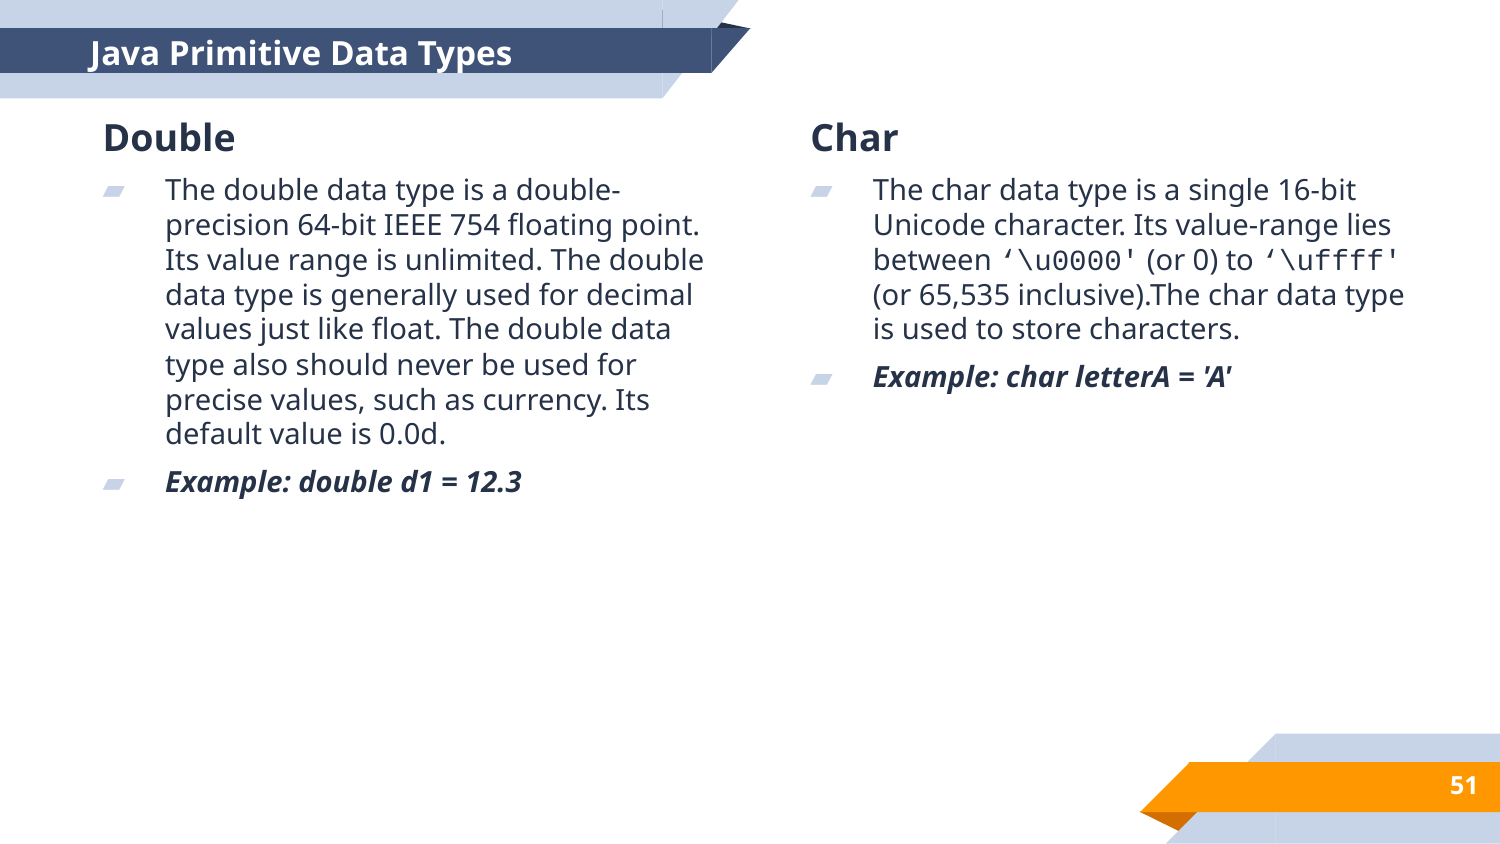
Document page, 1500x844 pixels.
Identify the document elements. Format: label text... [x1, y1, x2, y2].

list Char The char data type is a single 16-bit Unicode character. Its value-range lies between ‘\u0000' (or 0) to ‘\uffff' (or 65,535 inclusive).The char data type is used to store characters. Example: char letterA = 'A' [782, 98, 1431, 763]
title Java Primitive Data Types [75, 30, 713, 73]
slide_number 51 [1249, 760, 1494, 813]
list Double The double data type is a double-precision 64-bit IEEE 754 floating point. Its value range is unlimited. The double data type is generally used for decimal values just like float. The double data type also should never be used for precise values, such as currency. Its default value is 0.0d. Example: double d1 = 12.3 [75, 98, 724, 763]
